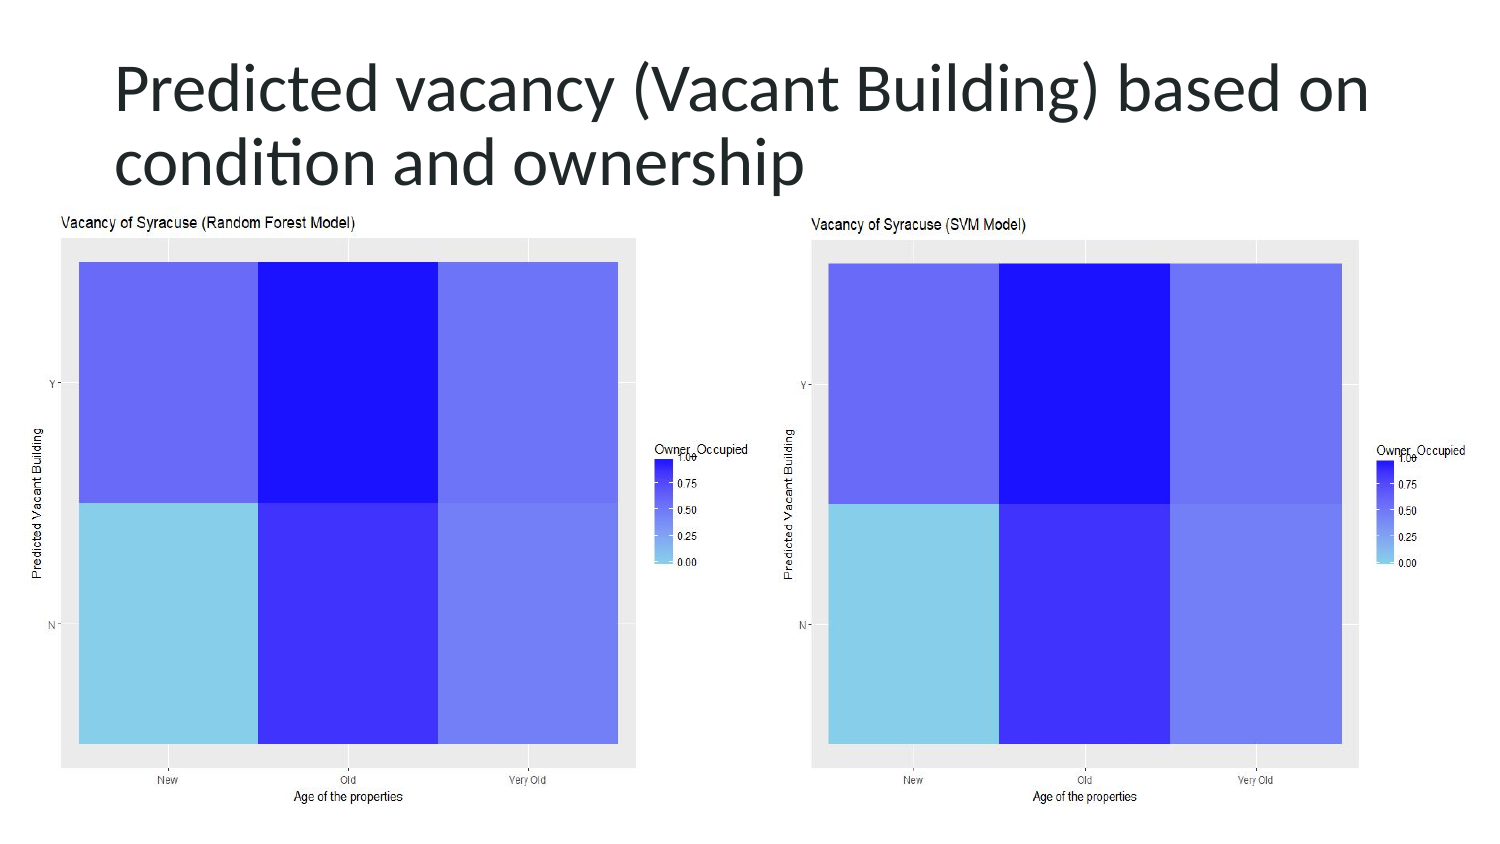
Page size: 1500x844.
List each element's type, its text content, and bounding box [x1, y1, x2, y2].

title Predicted vacancy (Vacant Building) based on condition and ownership [103, 44, 1397, 208]
picture [778, 207, 1476, 808]
picture [24, 207, 754, 808]
